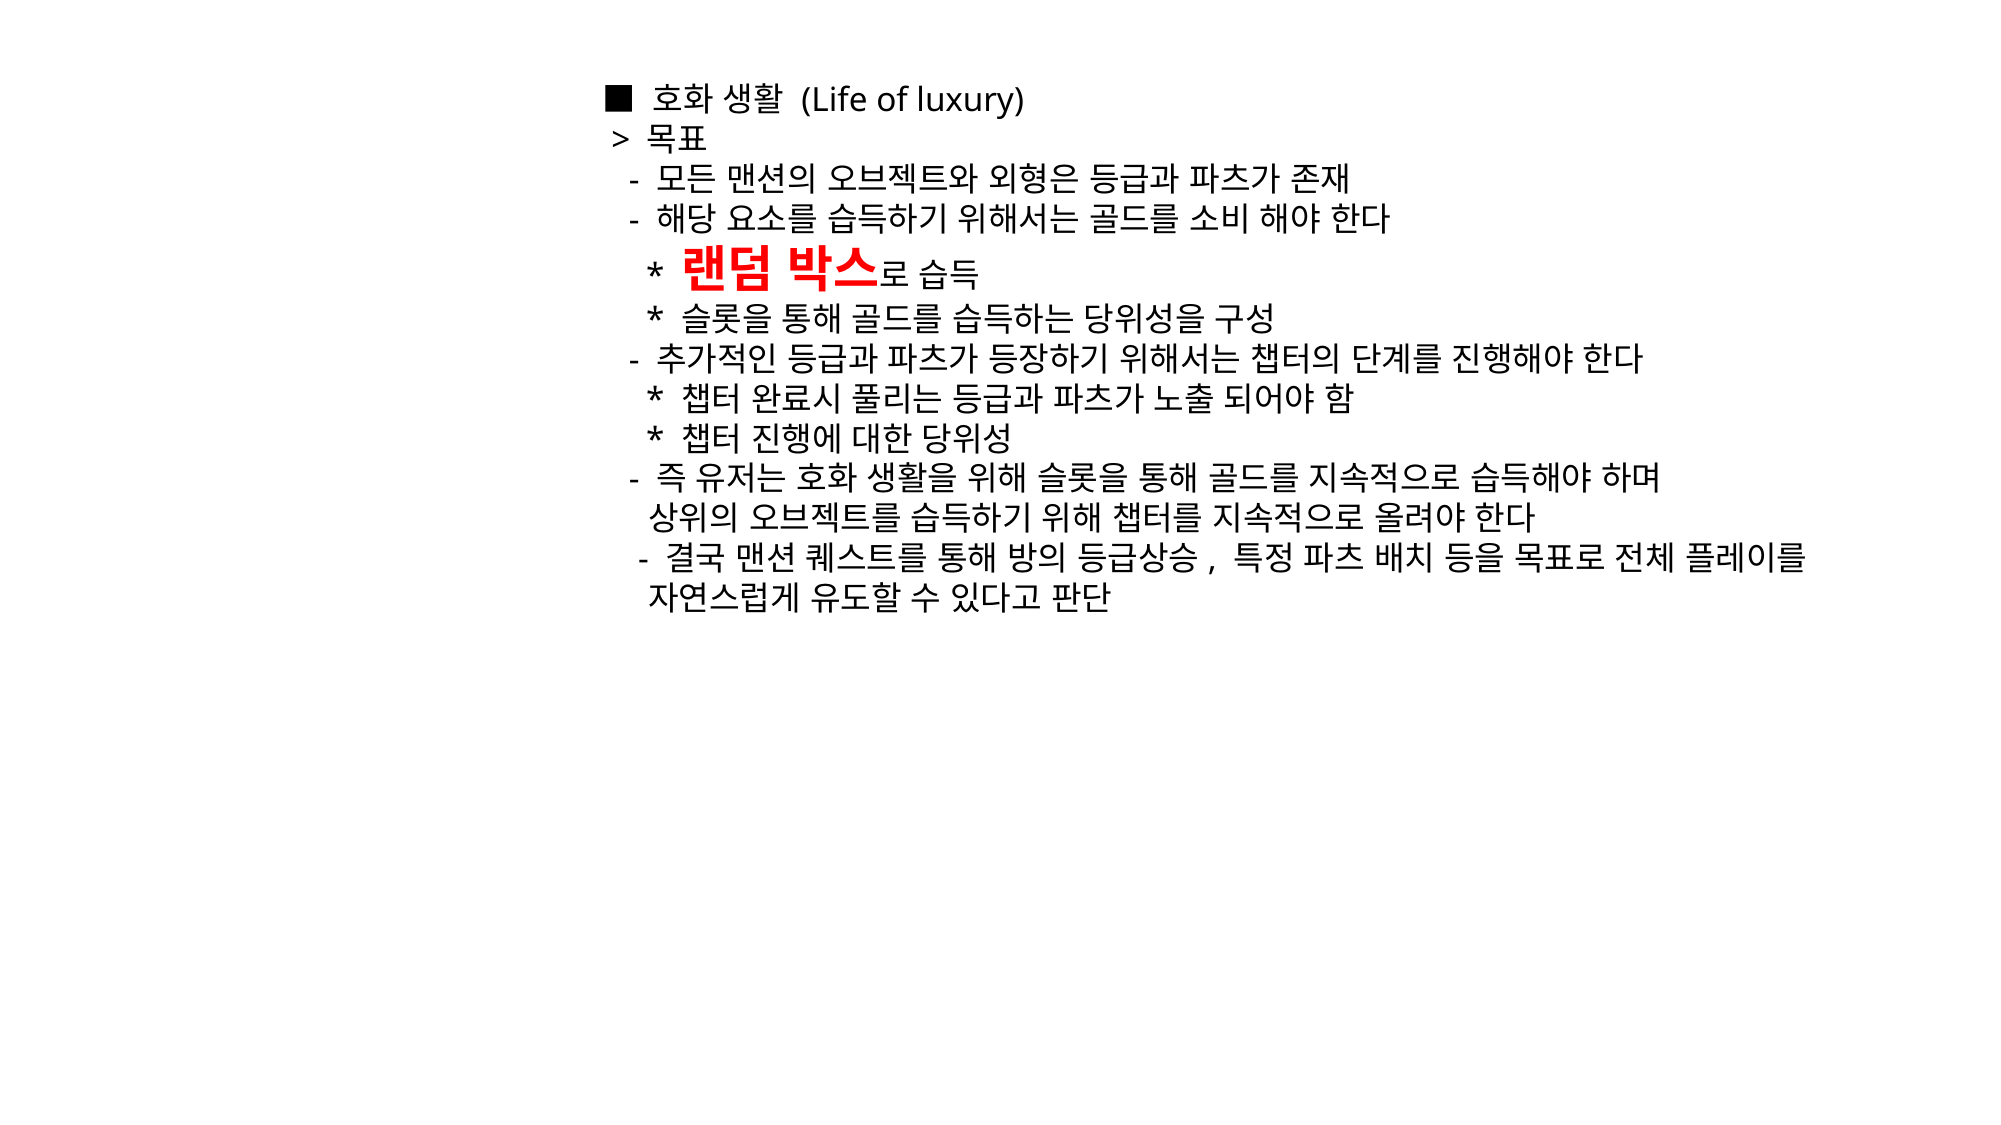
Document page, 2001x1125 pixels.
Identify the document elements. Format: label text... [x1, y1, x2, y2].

text_box ■ 호화 생활 (Life of luxury) > 목표 - 모든 맨션의 오브젝트와 외형은 등급과 파츠가 존재 - 해당 요소를 습득하기 위해서는 골드를 소비 해야 한다 * 랜덤 박스로 습득 * 슬롯을 통해 골드를 습득하는 당위성을 구성 - 추가적인 등급과 파츠가 등장하기 위해서는 챕터의 단계를 진행해야 한다 * 챕터 완료시 풀리는 등급과 파츠가 노출 되어야 함 * 챕터 진행에 대한 당위성 - 즉 유저는 호화 생활을 위해 슬롯을 통해 골드를 지속적으로 습득해야 하며 상위의 오브젝트를 습득하기 위해 챕터를 지속적으로 올려야 한다 - 결국 맨션 퀘스트를 통해 방의 등급상승, 특정 파츠 배치 등을 목표로 전체 플레이를 자연스럽게 유도할 수 있다고 판단 [437, 70, 1941, 625]
